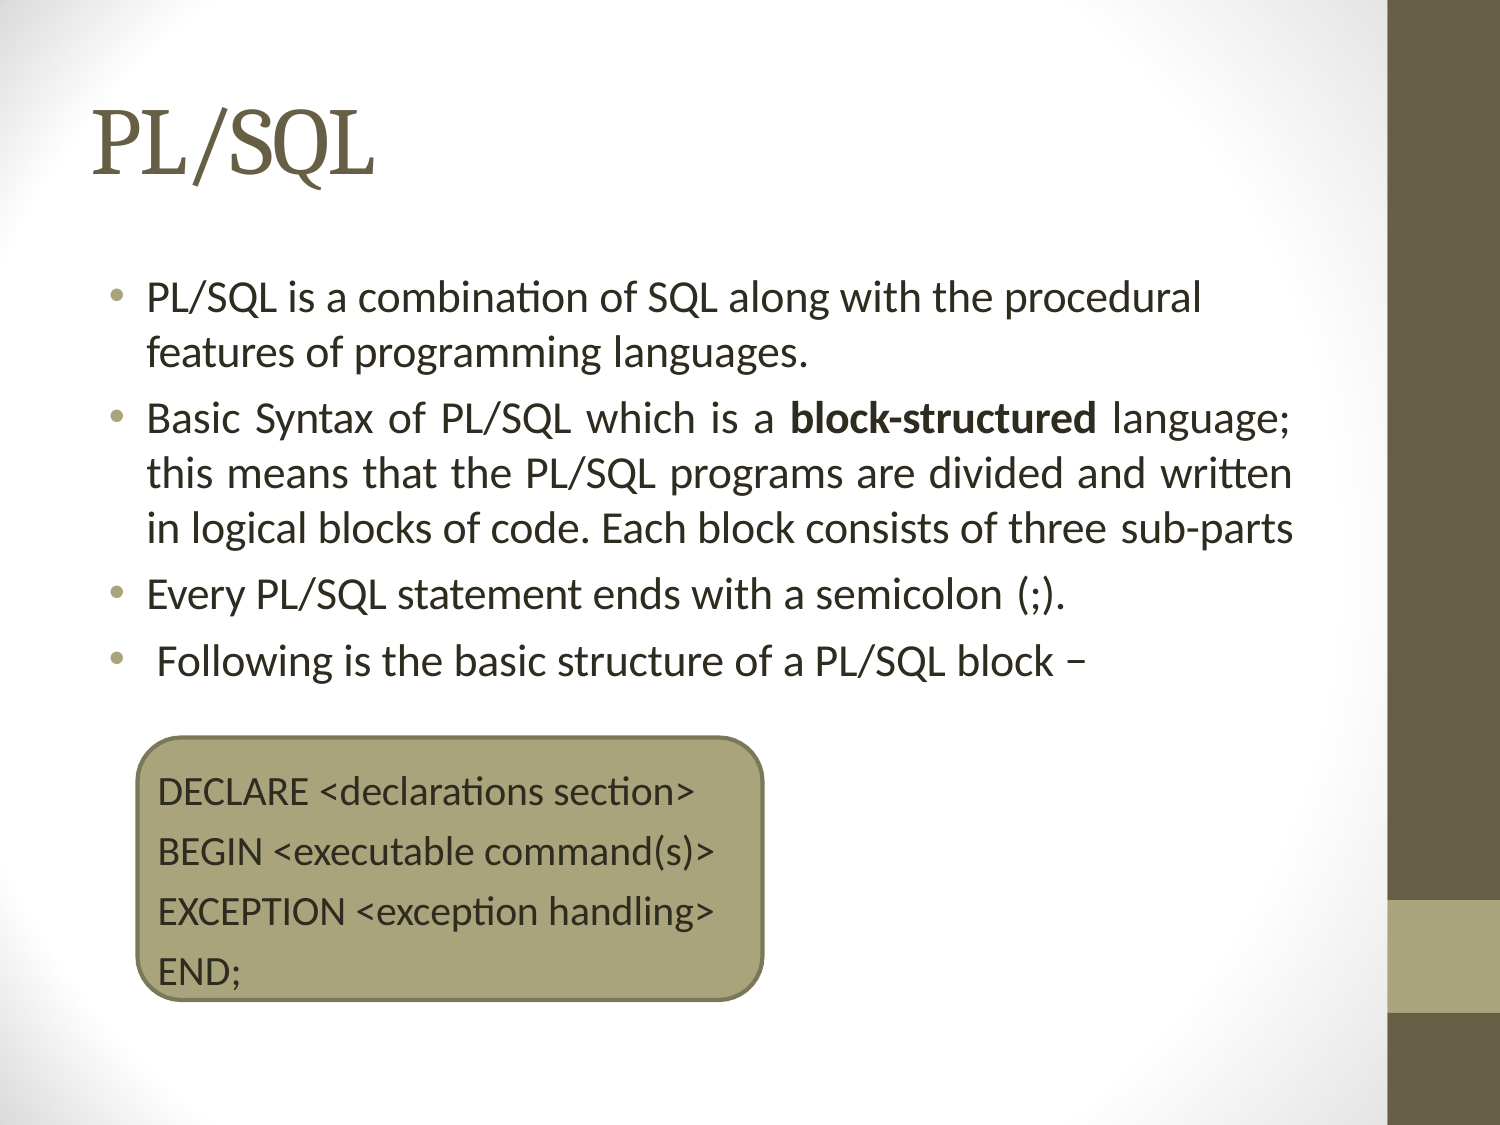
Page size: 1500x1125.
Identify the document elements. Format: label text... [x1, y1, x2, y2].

picture [0, 0, 1387, 1125]
text_box [161, 995, 739, 1000]
text_box PL/SQL is a combination of SQL along with the procedural features of programming languages. Basic Syntax of PL/SQL which is a block-structured language; this means that the PL/SQL programs are divided and written in logical blocks of code. Each block consists of three sub-parts Every PL/SQL statement ends with a semicolon (;). Following is the basic structure of a PL/SQL block − DECLARE <declarations section> BEGIN <executable command(s)> EXCEPTION <exception handling> END; [106, 265, 1307, 995]
title PL/SQL [87, 76, 908, 267]
